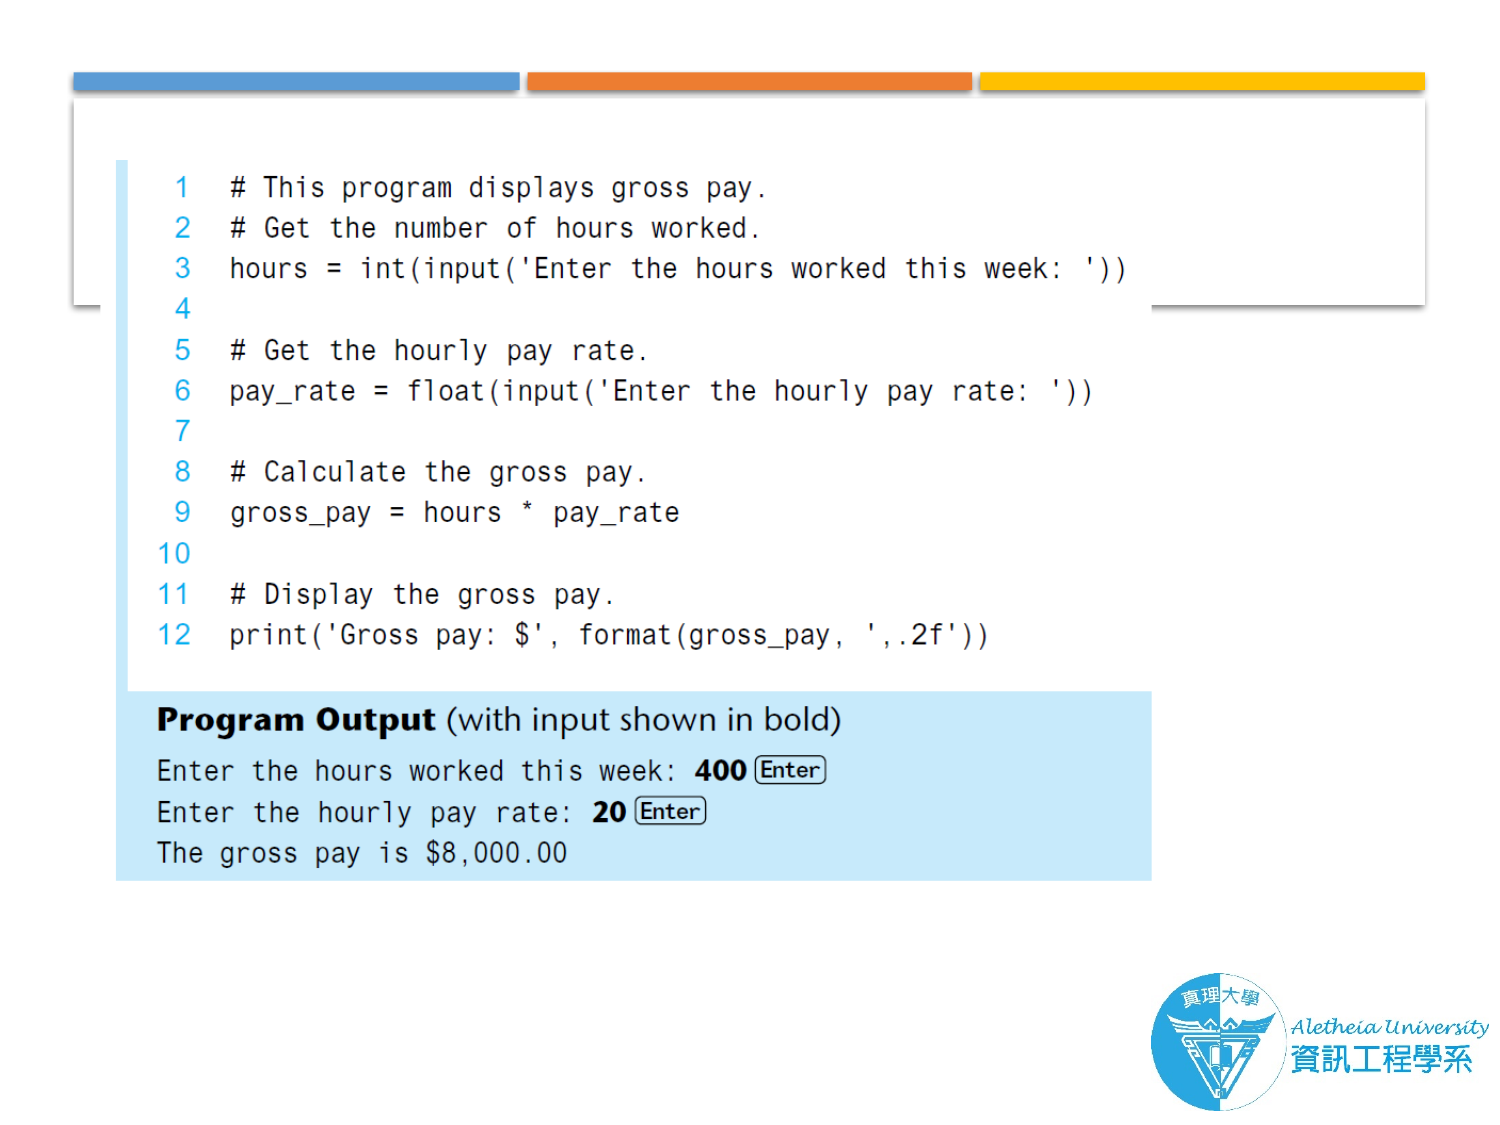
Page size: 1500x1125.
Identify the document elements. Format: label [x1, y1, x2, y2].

picture [1151, 973, 1489, 1111]
list [99, 160, 1153, 900]
